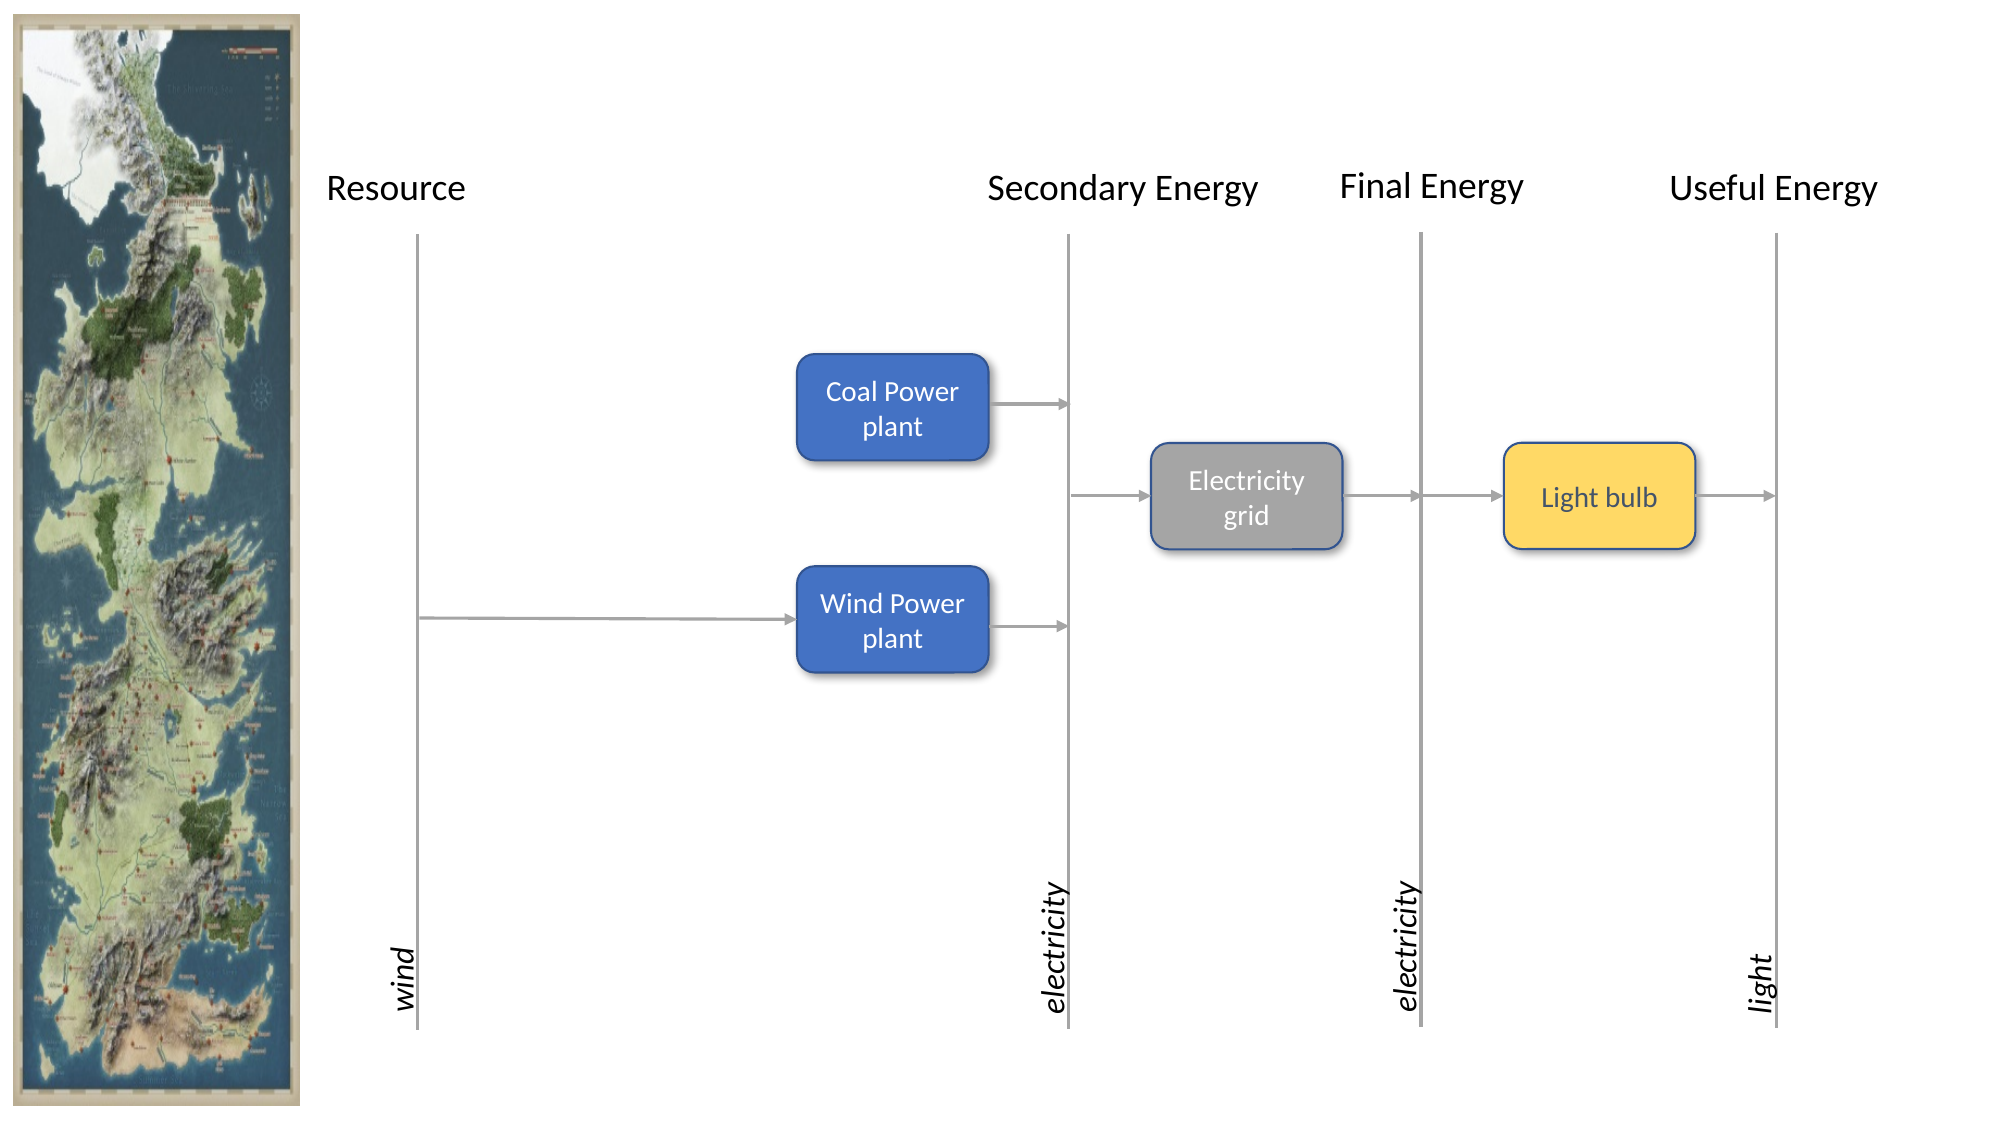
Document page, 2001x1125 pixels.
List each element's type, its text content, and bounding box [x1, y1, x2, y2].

text_box Final Energy [1325, 153, 1662, 214]
text_box Wind Power plant [795, 565, 990, 674]
text_box electricity [1023, 791, 1068, 1030]
text_box electricity [1375, 790, 1421, 1028]
text_box light [1730, 791, 1786, 1030]
text_box wind [418, 790, 428, 1028]
text_box wind [372, 790, 417, 1028]
text_box Electricity grid [1149, 441, 1344, 551]
text_box Resource [311, 155, 649, 215]
text_box Coal Power plant [795, 353, 990, 462]
text_box electricity [1422, 790, 1431, 1028]
text_box Light bulb [1502, 441, 1697, 551]
text_box electricity [1069, 791, 1079, 1030]
text_box Secondary Energy [972, 155, 1310, 215]
text_box Useful Energy [1654, 155, 1992, 215]
picture [13, 14, 300, 1106]
